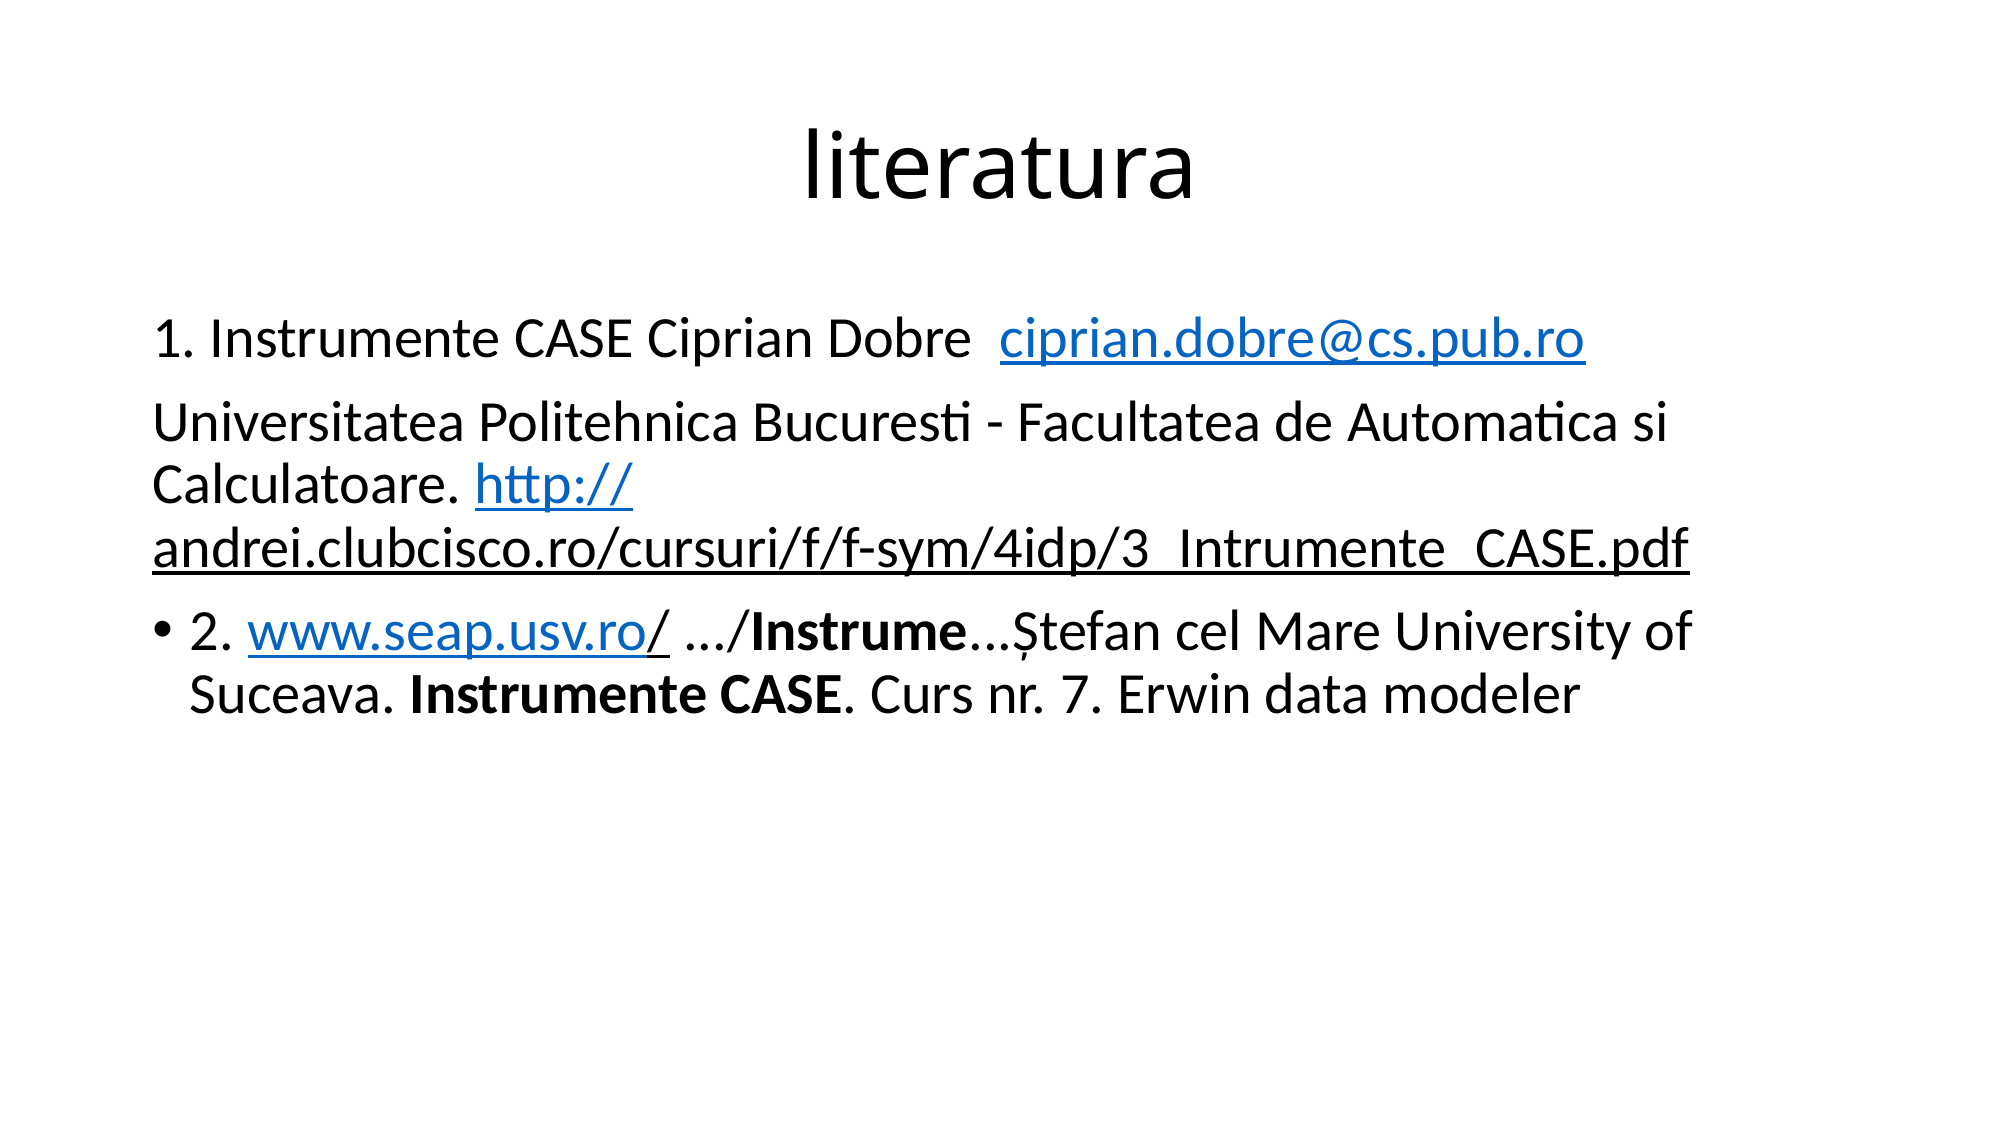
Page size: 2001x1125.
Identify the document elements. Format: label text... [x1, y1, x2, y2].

list 1. Instrumente CASE Ciprian Dobre ciprian.dobre@cs.pub.ro Universitatea Politehnica Bucuresti - Facultatea de Automatica si Calculatoare. http://andrei.clubcisco.ro/cursuri/f/f-sym/4idp/3_Intrumente_CASE.pdf 2. www.seap.usv.ro/ .../Instrume...Ștefan cel Mare University of Suceava. Instrumente CASE. Curs nr. 7. Erwin data modeler [137, 299, 1863, 1014]
title literatura [137, 59, 1863, 278]
